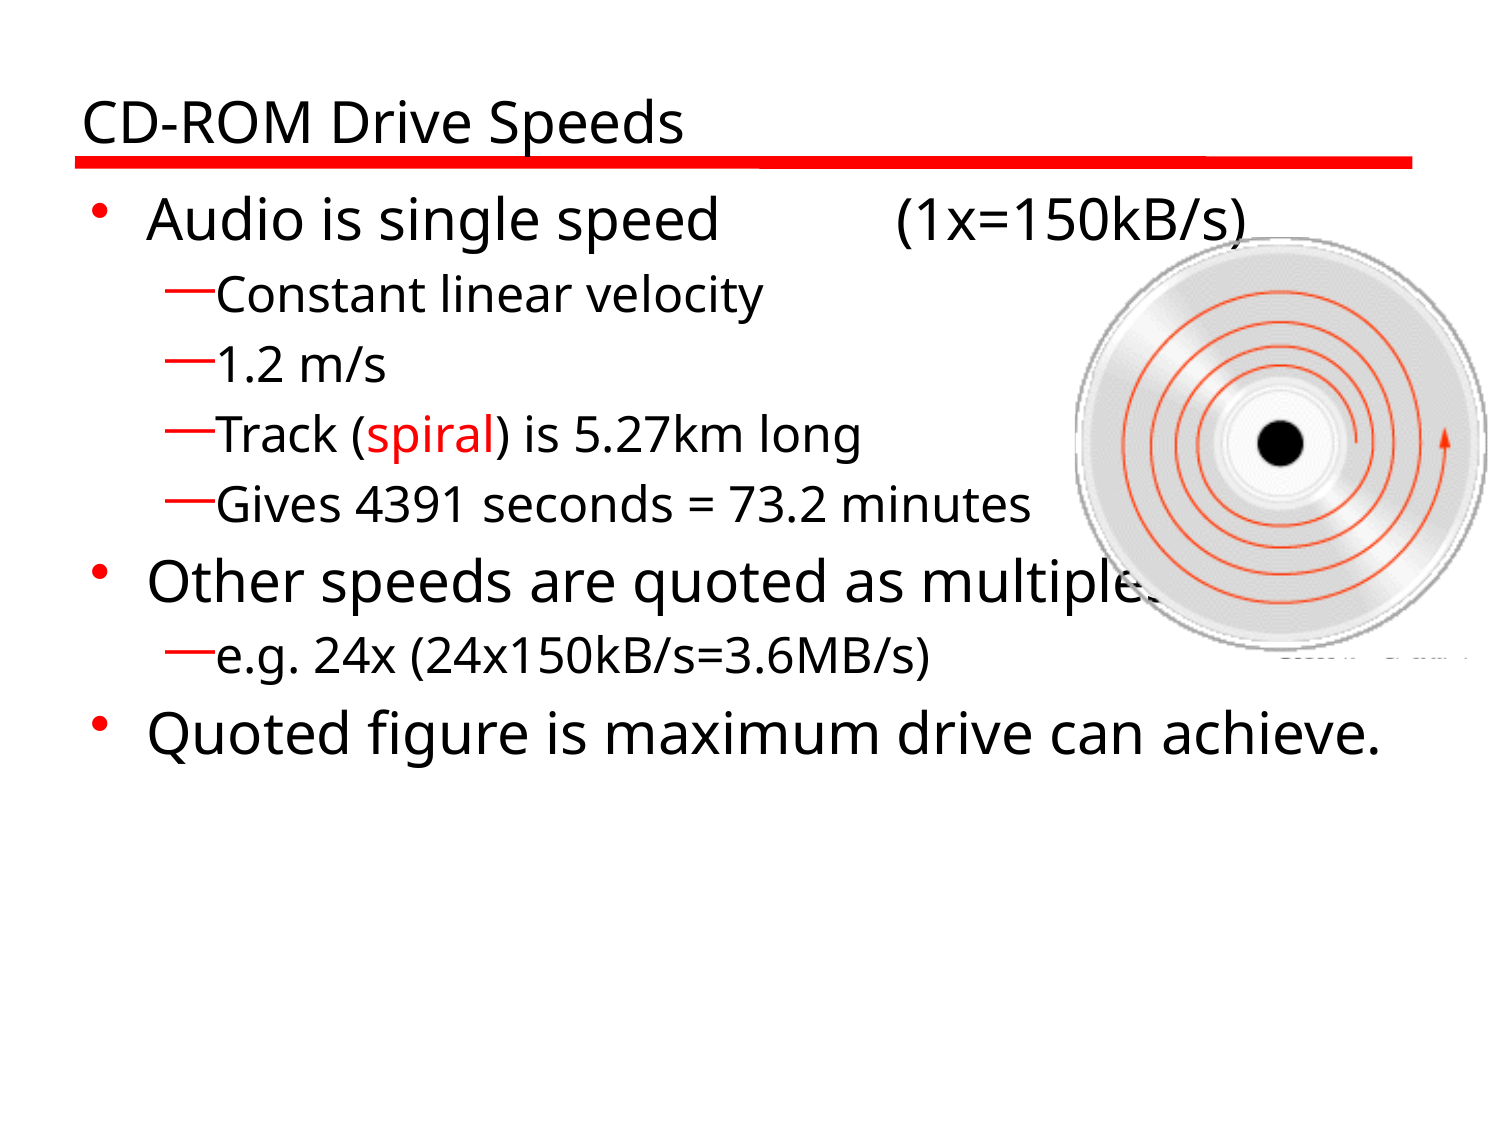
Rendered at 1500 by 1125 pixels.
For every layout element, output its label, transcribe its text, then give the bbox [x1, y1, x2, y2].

list Audio is single speed (1x=150kB/s) Constant linear velocity 1.2 m/s Track (spiral) is 5.27km long Gives 4391 seconds = 73.2 minutes Other speeds are quoted as multiples. e.g. 24x (24x150kB/s=3.6MB/s) Quoted figure is maximum drive can achieve. [75, 174, 1417, 1100]
picture [1074, 237, 1488, 659]
title CD-ROM Drive Speeds [66, 24, 1413, 163]
